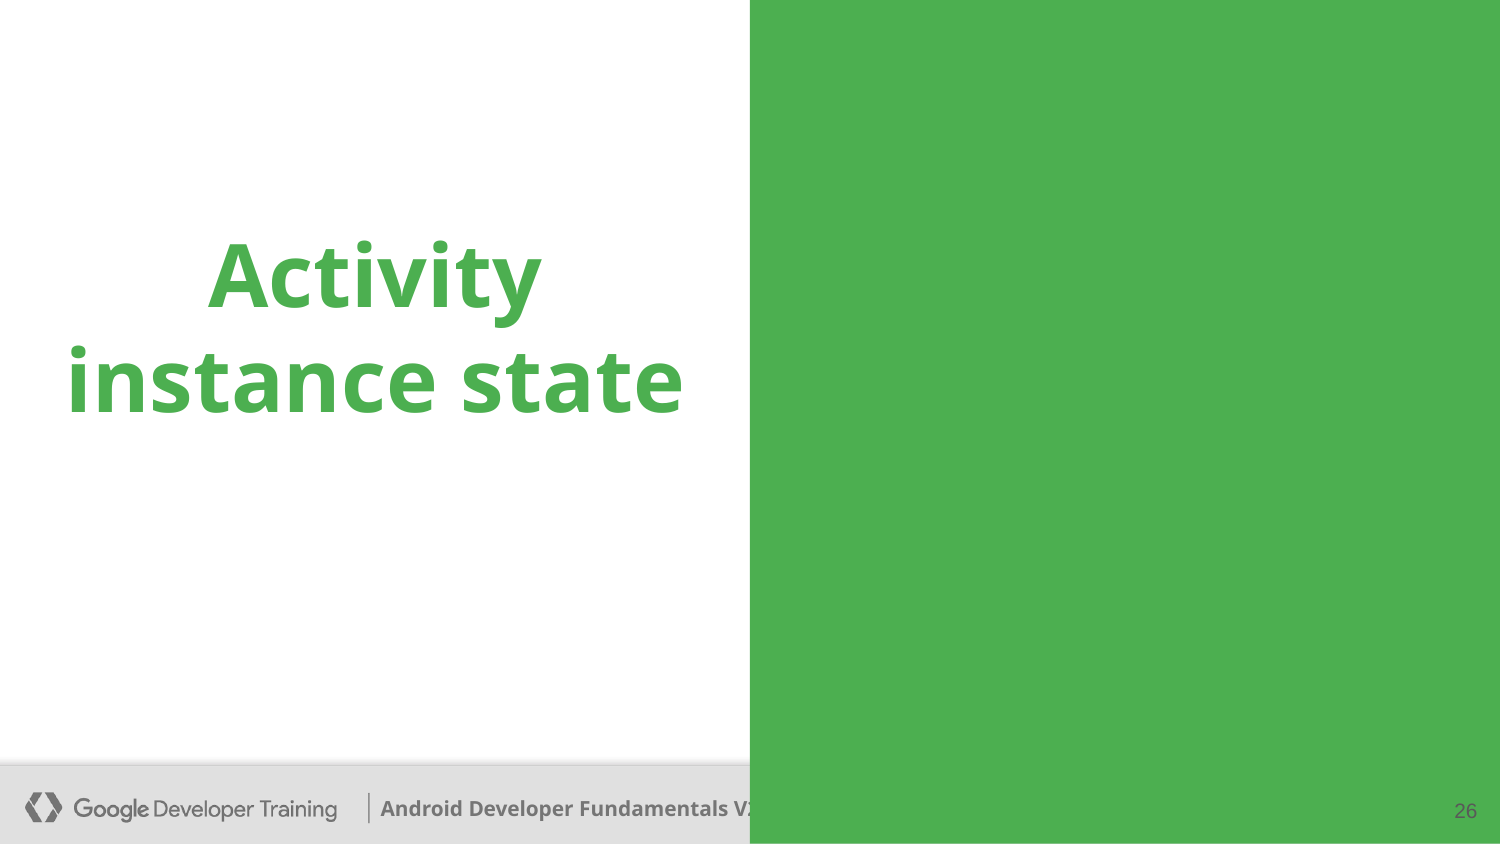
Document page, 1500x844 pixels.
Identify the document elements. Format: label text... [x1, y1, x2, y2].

picture [0, 0, 749, 844]
title Activity instance state [43, 202, 708, 446]
slide_number 26 [1402, 777, 1493, 842]
